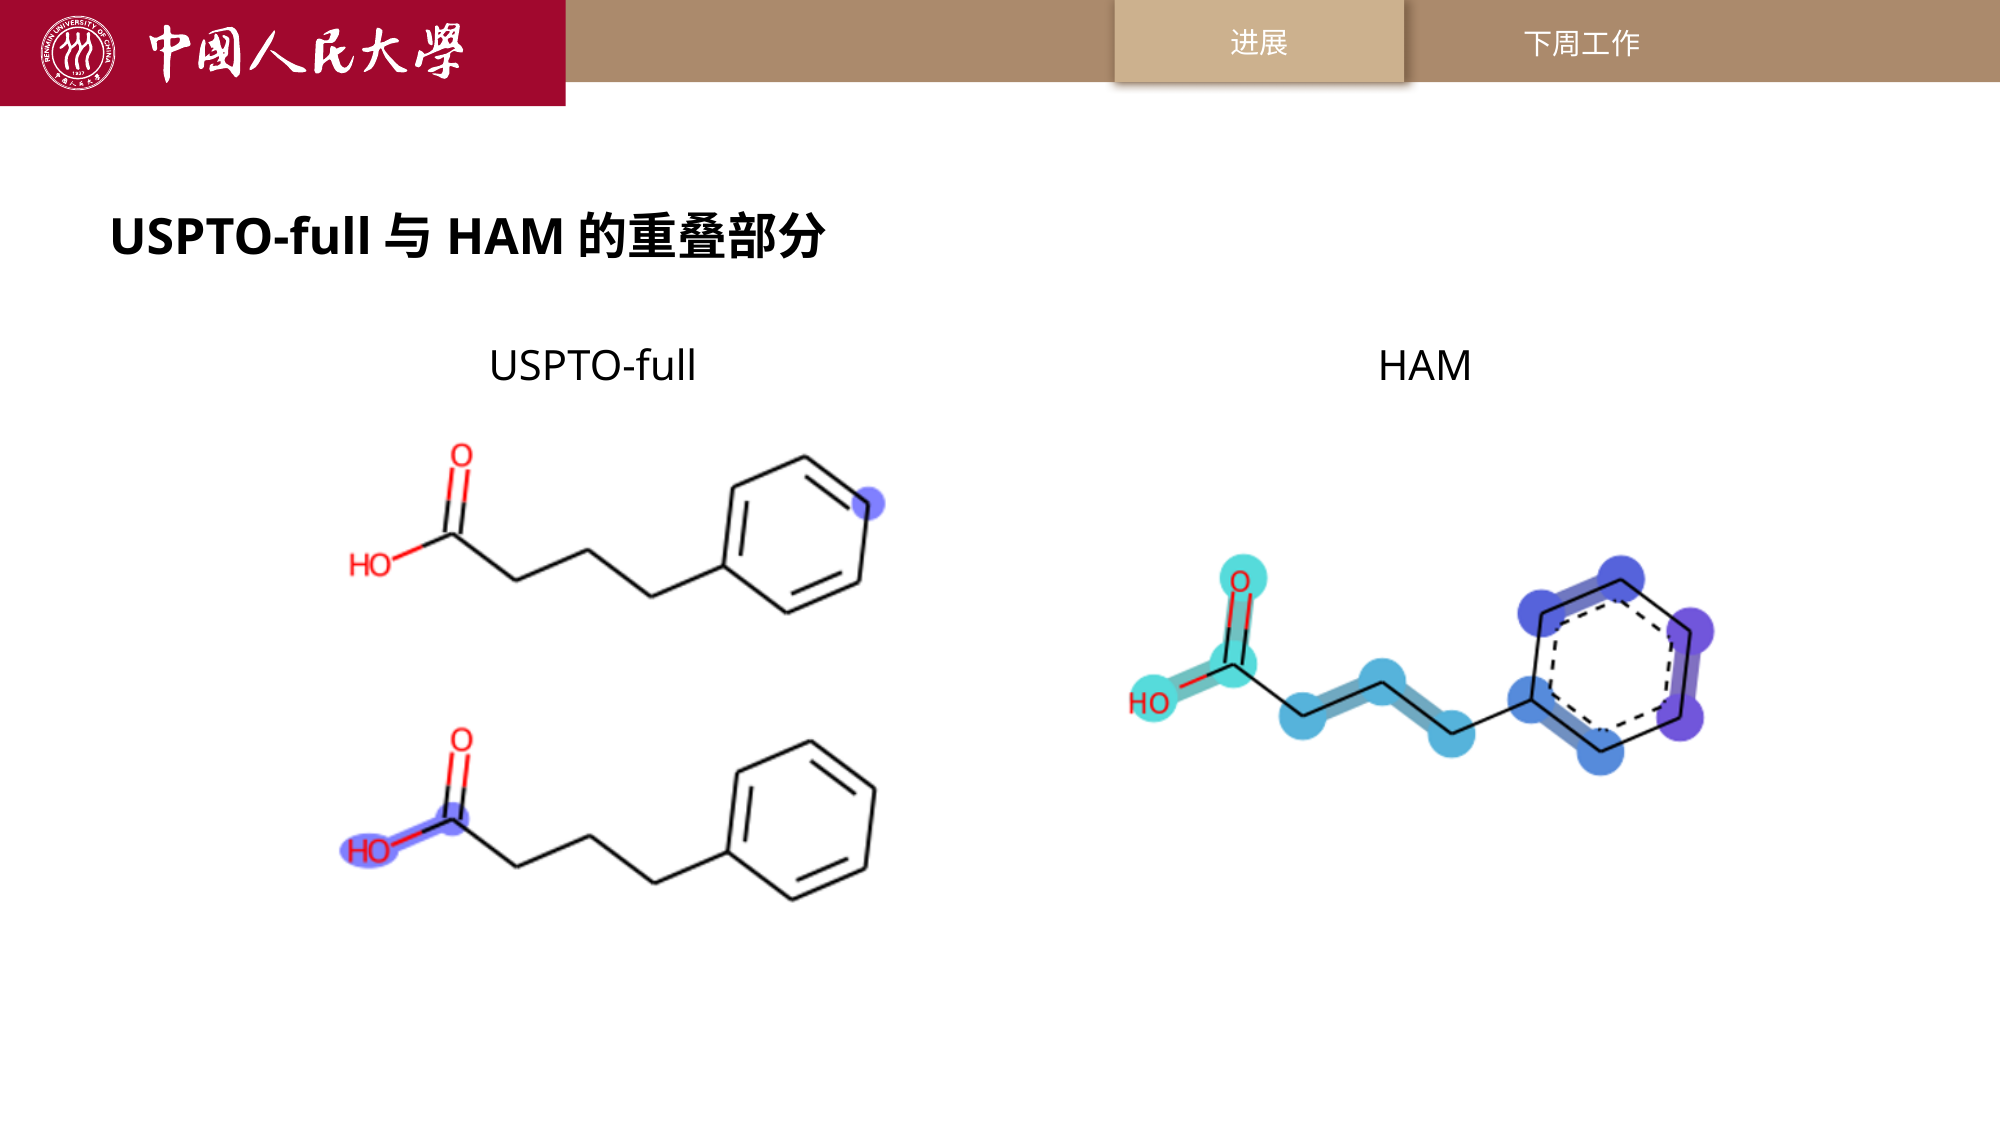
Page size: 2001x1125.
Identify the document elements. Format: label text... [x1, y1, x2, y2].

text_box [1418, 0, 2000, 83]
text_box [40, 15, 116, 91]
picture [236, 385, 955, 961]
text_box USPTO-full [473, 331, 713, 385]
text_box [149, 22, 464, 84]
text_box HAM [1362, 331, 1489, 396]
text_box [1114, 0, 1405, 83]
text_box 下周工作 [1508, 18, 1656, 69]
picture [1057, 500, 1751, 817]
text_box USPTO-full与HAM的重叠部分 [94, 197, 843, 272]
text_box [0, 0, 567, 107]
text_box 进展 [1215, 16, 1304, 67]
text_box [567, 0, 1106, 83]
